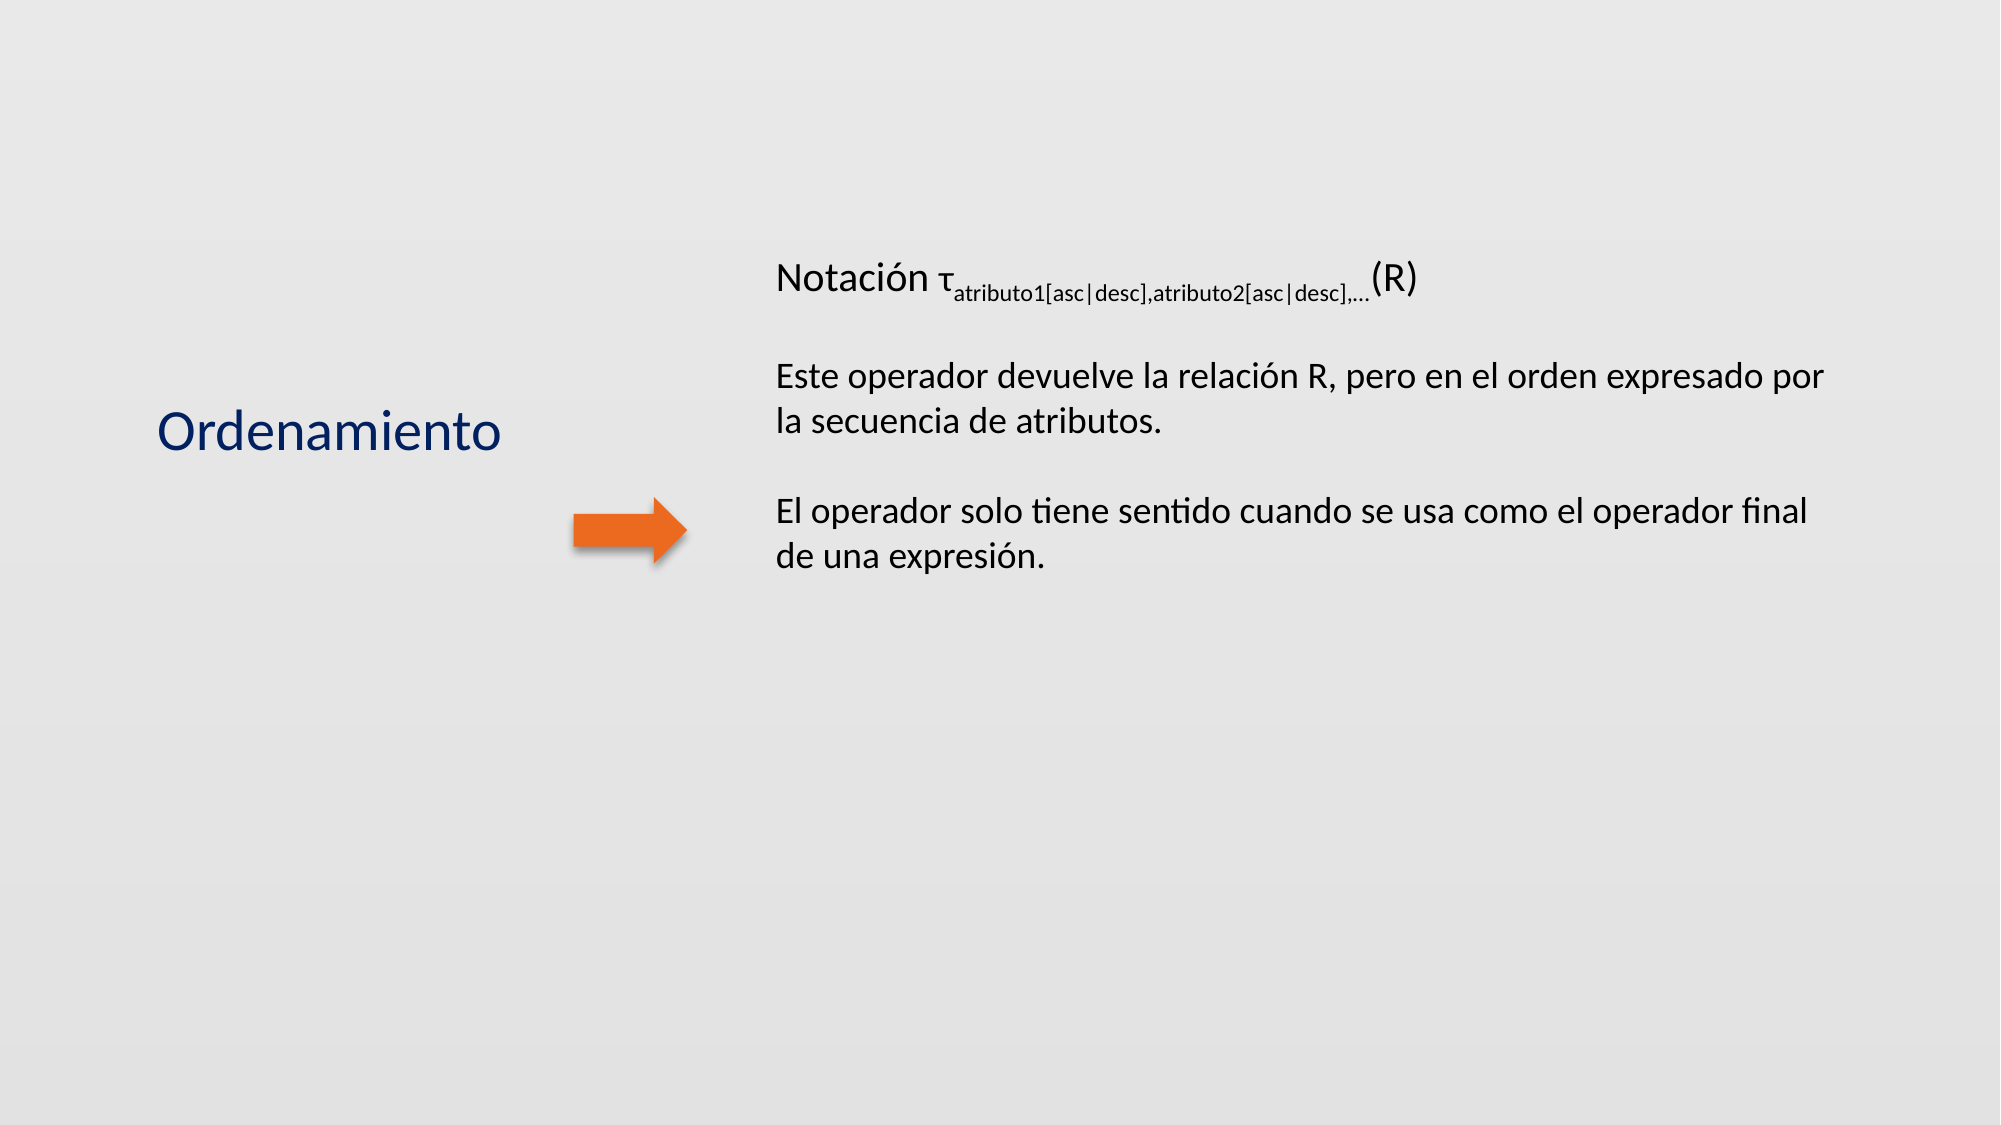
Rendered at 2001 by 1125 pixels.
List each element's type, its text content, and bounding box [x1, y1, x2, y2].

text_box Notación τatributo1[asc|desc],atributo2[asc|desc],…(R) Este operador devuelve la relación R, pero en el orden expresado por la secuencia de atributos. El operador solo tiene sentido cuando se usa como el operador final de una expresión. [761, 242, 1868, 629]
text_box Ordenamiento [143, 384, 518, 470]
text_box [573, 496, 688, 564]
